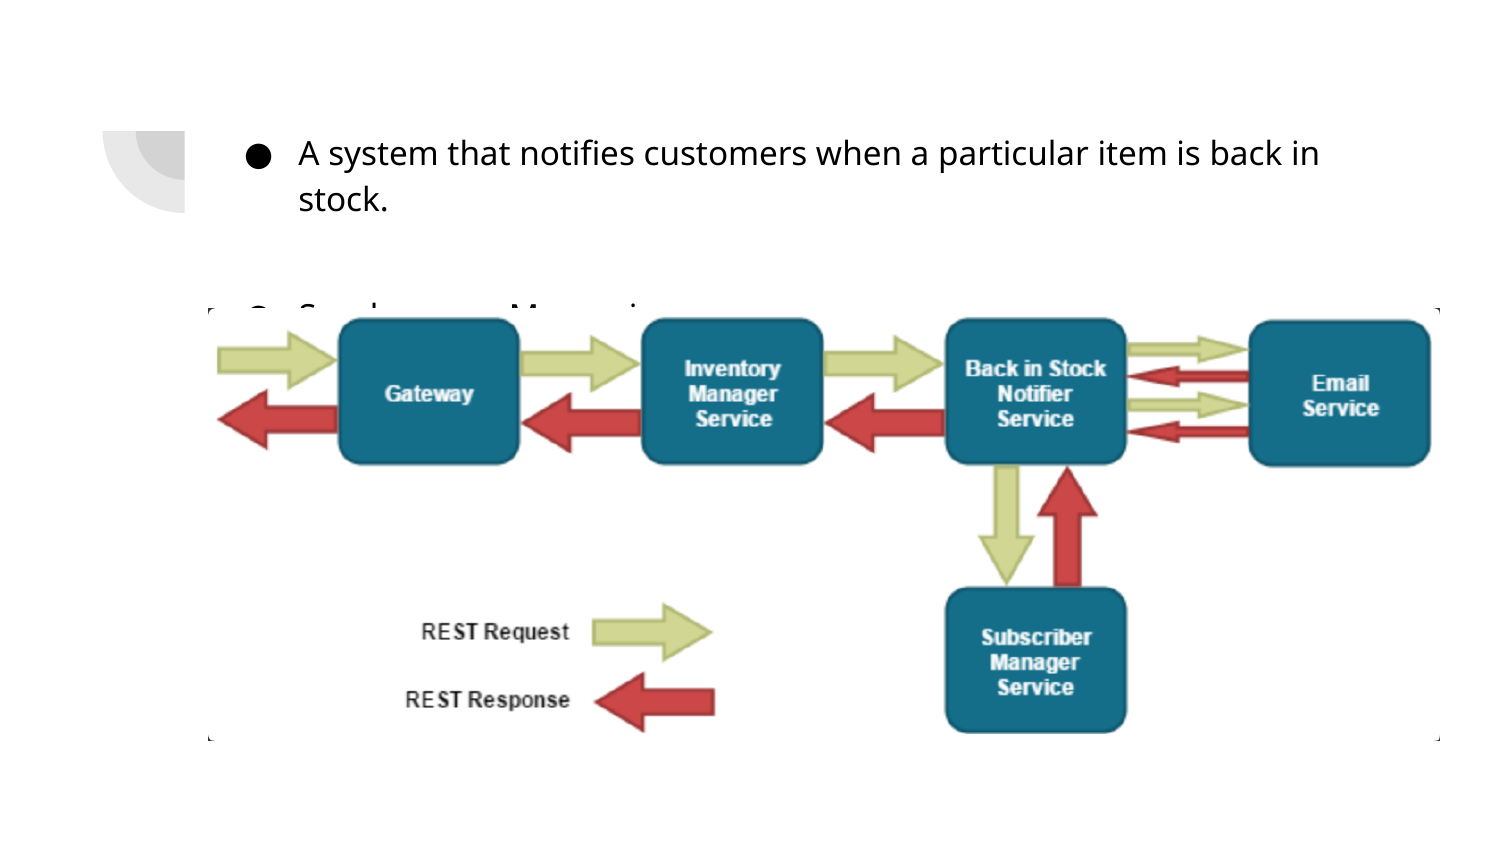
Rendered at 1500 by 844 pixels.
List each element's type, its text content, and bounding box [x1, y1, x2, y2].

list A system that notifies customers when a particular item is back in stock. Synchronous Messaging [208, 111, 1362, 278]
picture [208, 308, 1440, 741]
